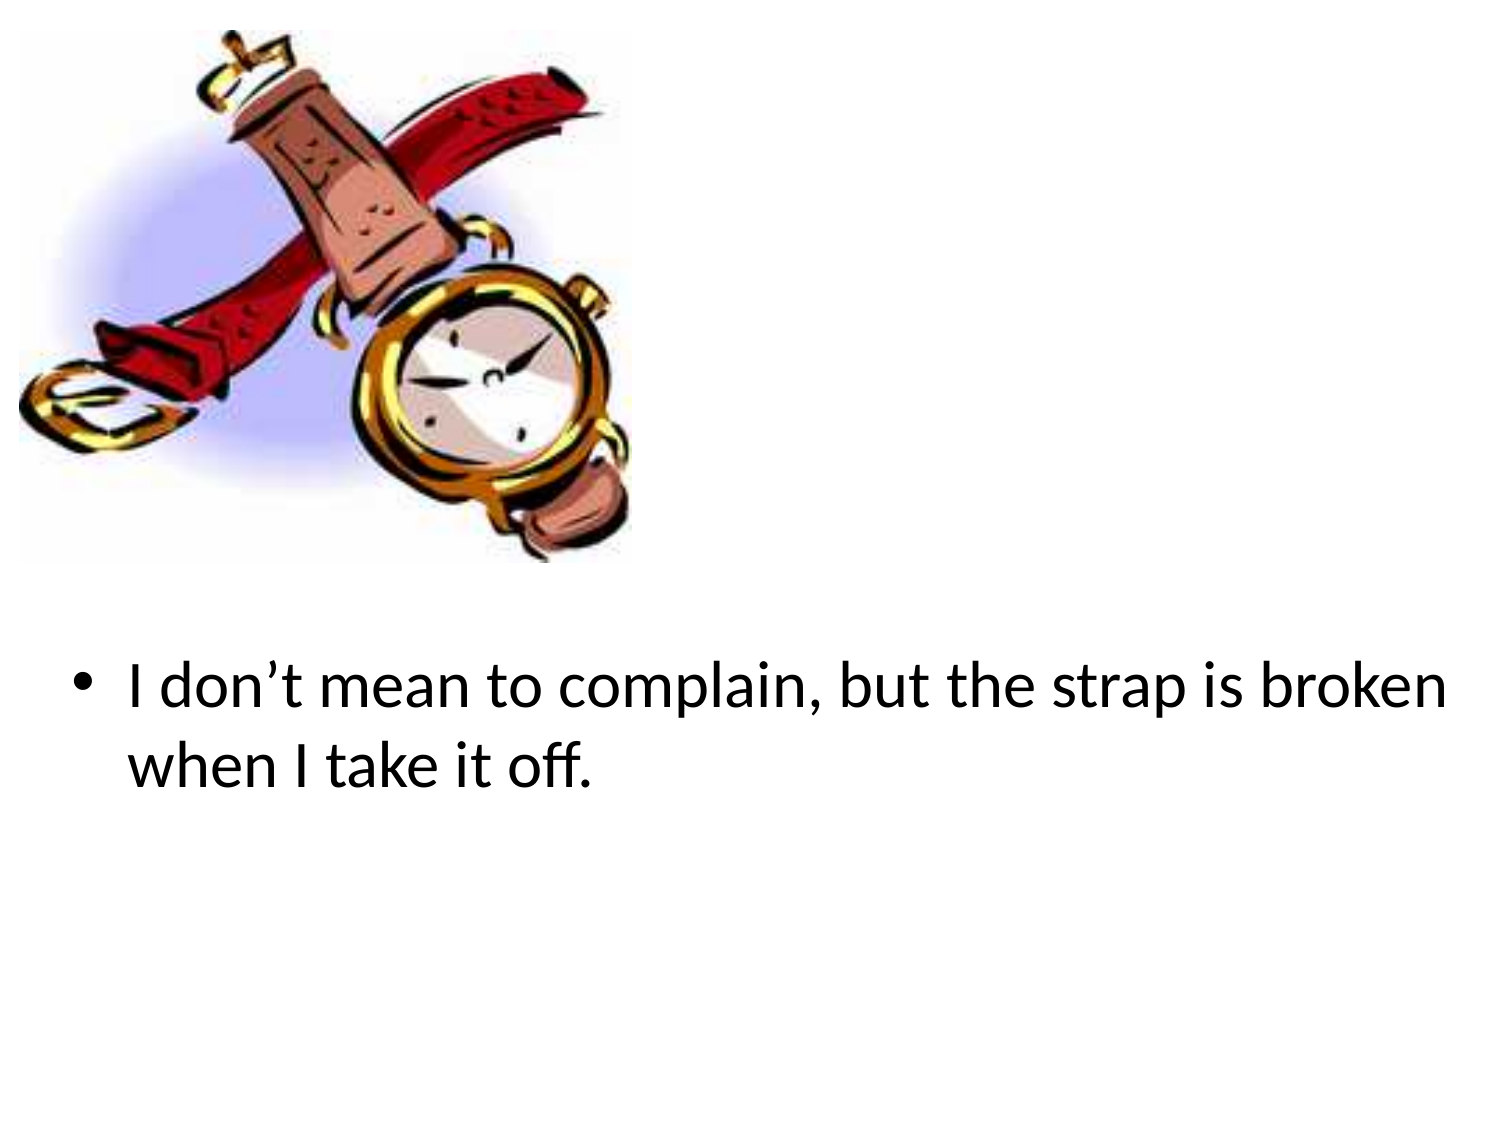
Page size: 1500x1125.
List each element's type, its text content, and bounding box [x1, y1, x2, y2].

picture [18, 30, 633, 563]
list I don’t mean to complain, but the strap is broken when I take it off. [56, 633, 1498, 996]
